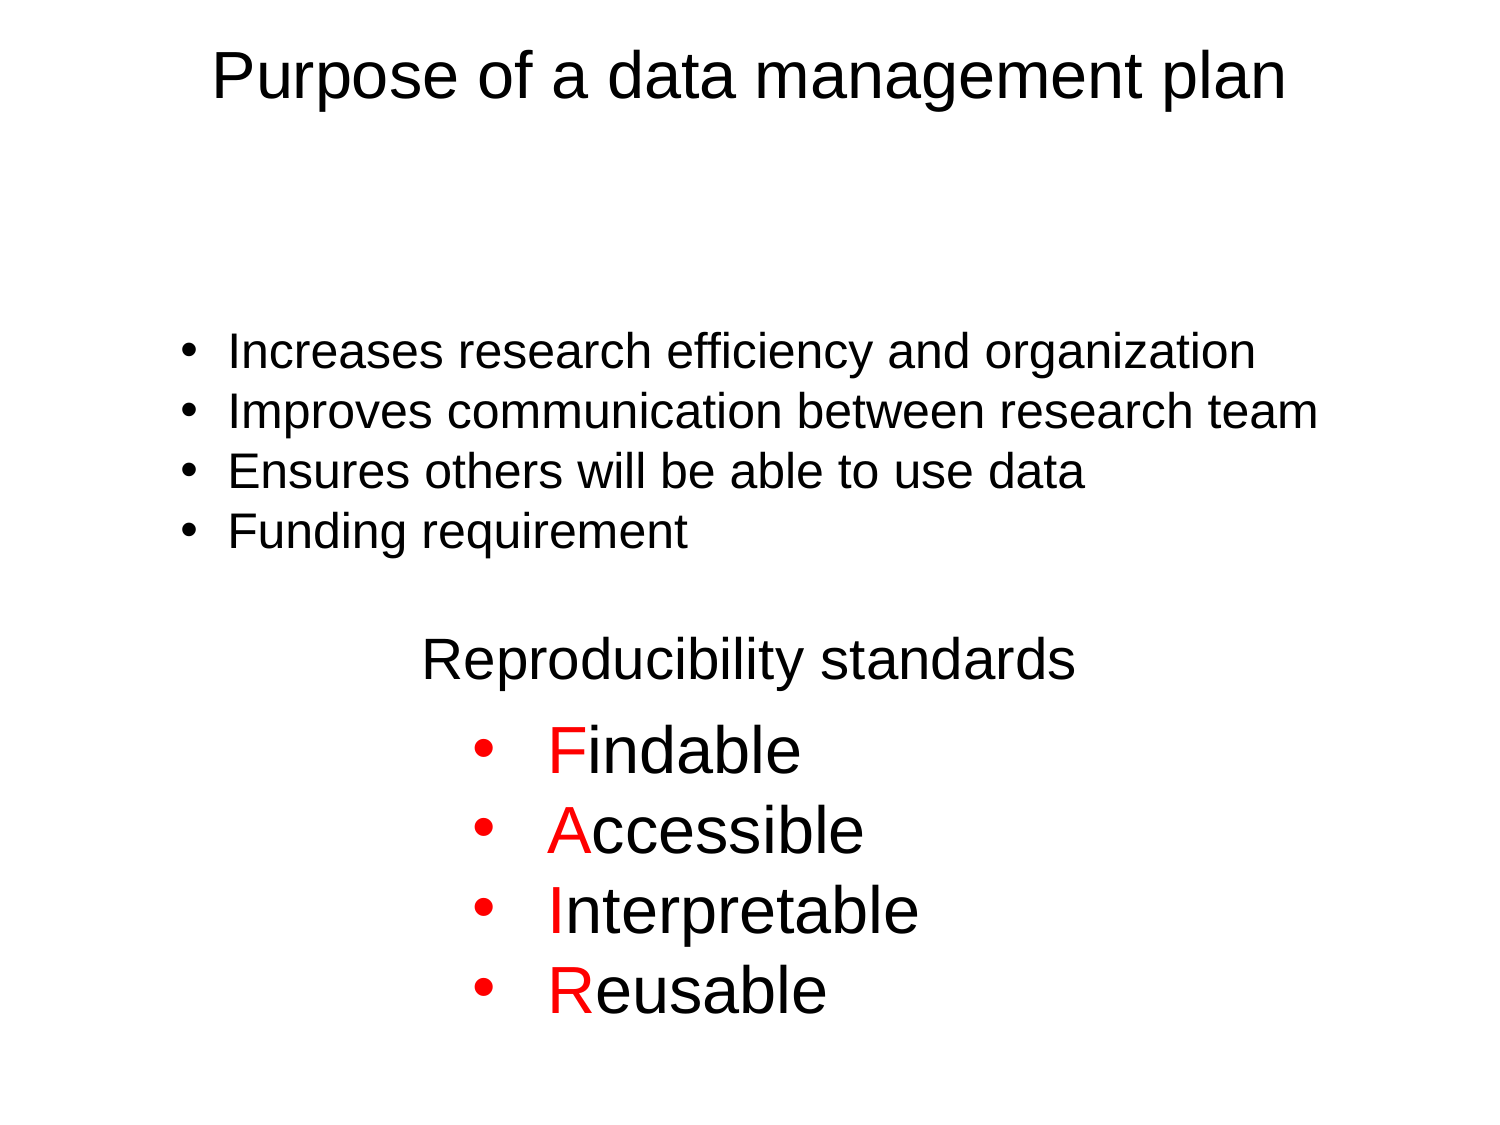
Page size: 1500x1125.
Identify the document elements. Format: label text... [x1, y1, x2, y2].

text_box Reproducibility standards [406, 613, 1093, 699]
text_box Increases research efficiency and organization Improves communication between research team Ensures others will be able to use data Funding requirement [165, 311, 1335, 567]
text_box Purpose of a data management plan [196, 24, 1304, 120]
text_box Findable Accessible Interpretable Reusable [457, 699, 955, 1034]
